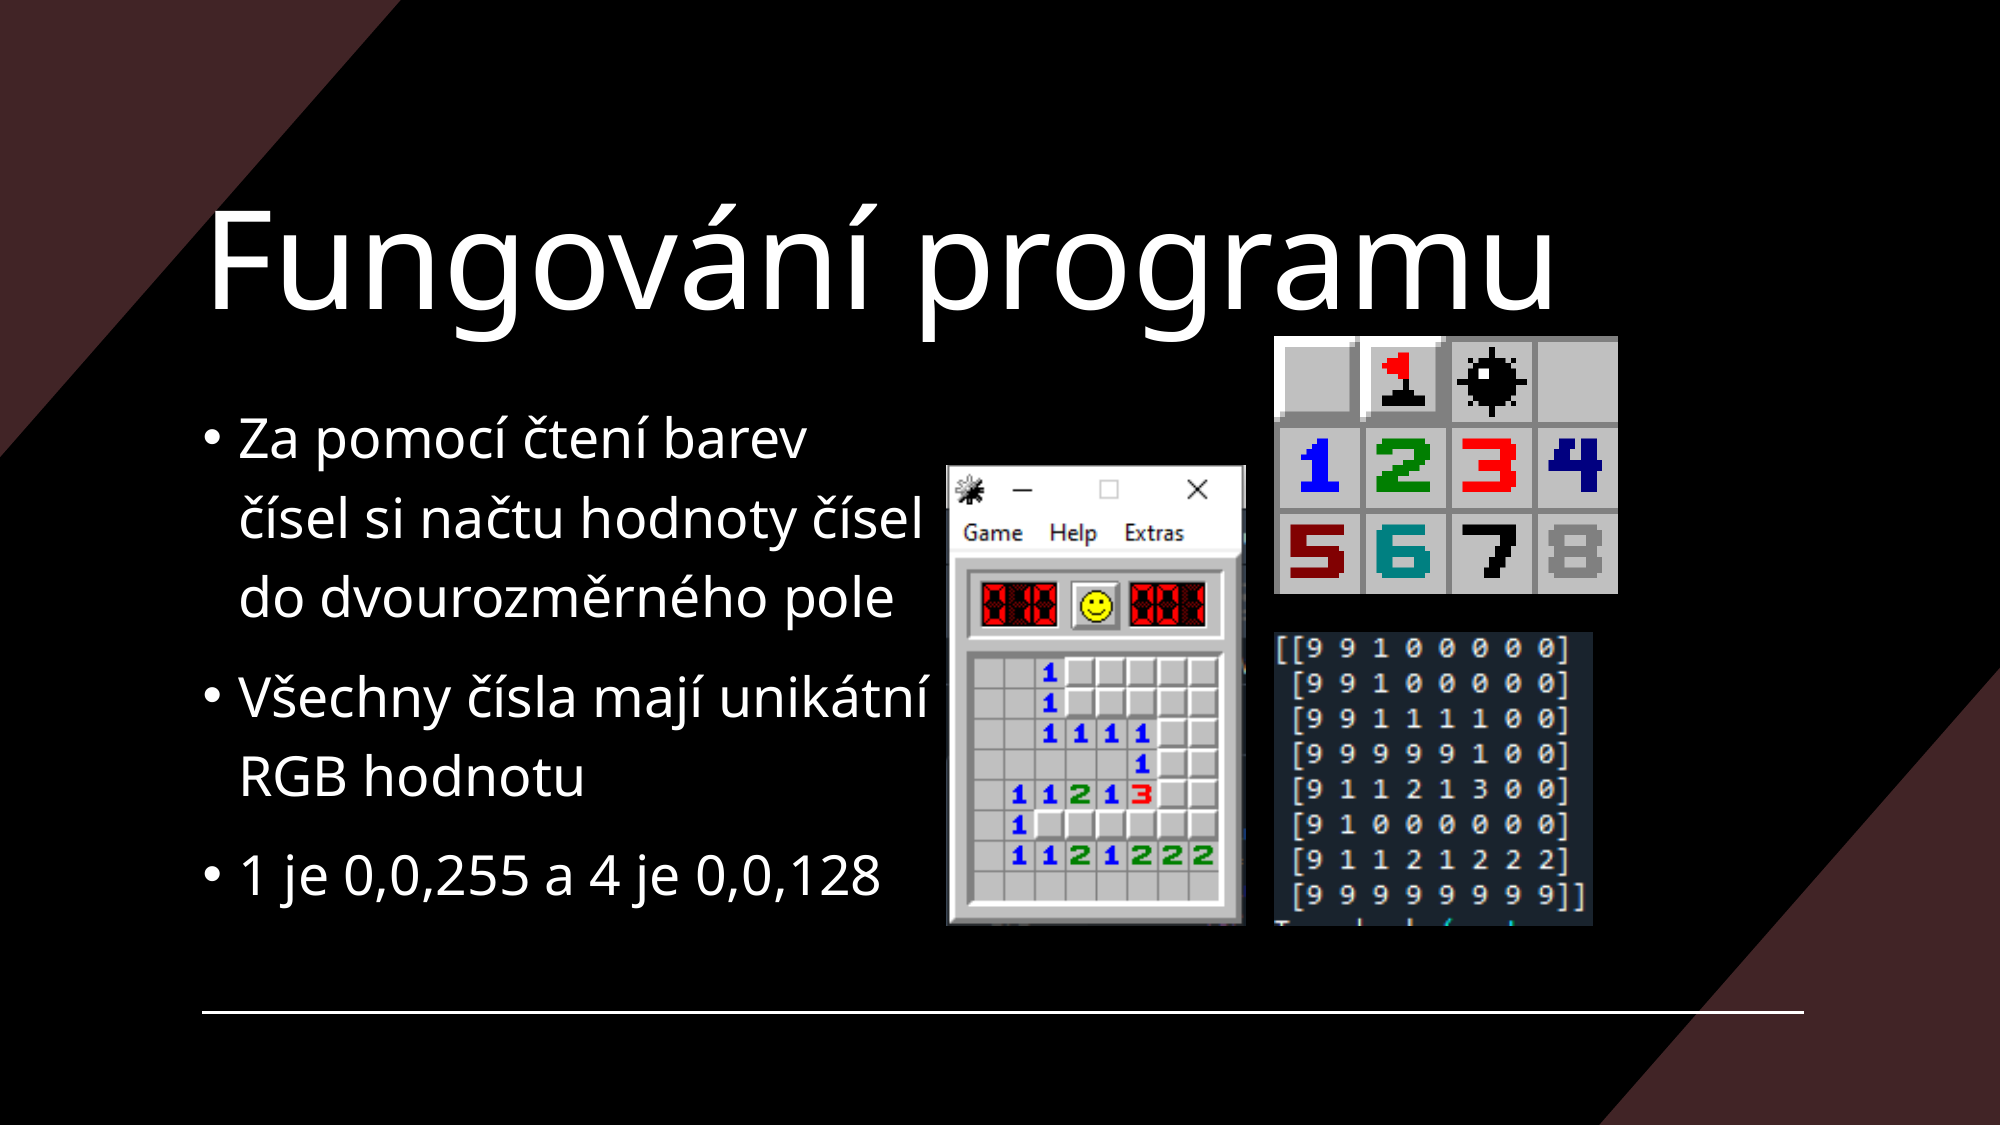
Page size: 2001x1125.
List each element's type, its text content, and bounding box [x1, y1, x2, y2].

title Fungování programu [187, 143, 1813, 367]
picture [946, 465, 1246, 926]
list Za pomocí čtení barev čísel si načtu hodnoty čísel do dvourozměrného pole Všechny čísla mají unikátní RGB hodnotu 1 je 0,0,255 a 4 je 0,0,128 [187, 382, 947, 968]
picture [1274, 336, 1618, 594]
picture [1274, 632, 1593, 926]
